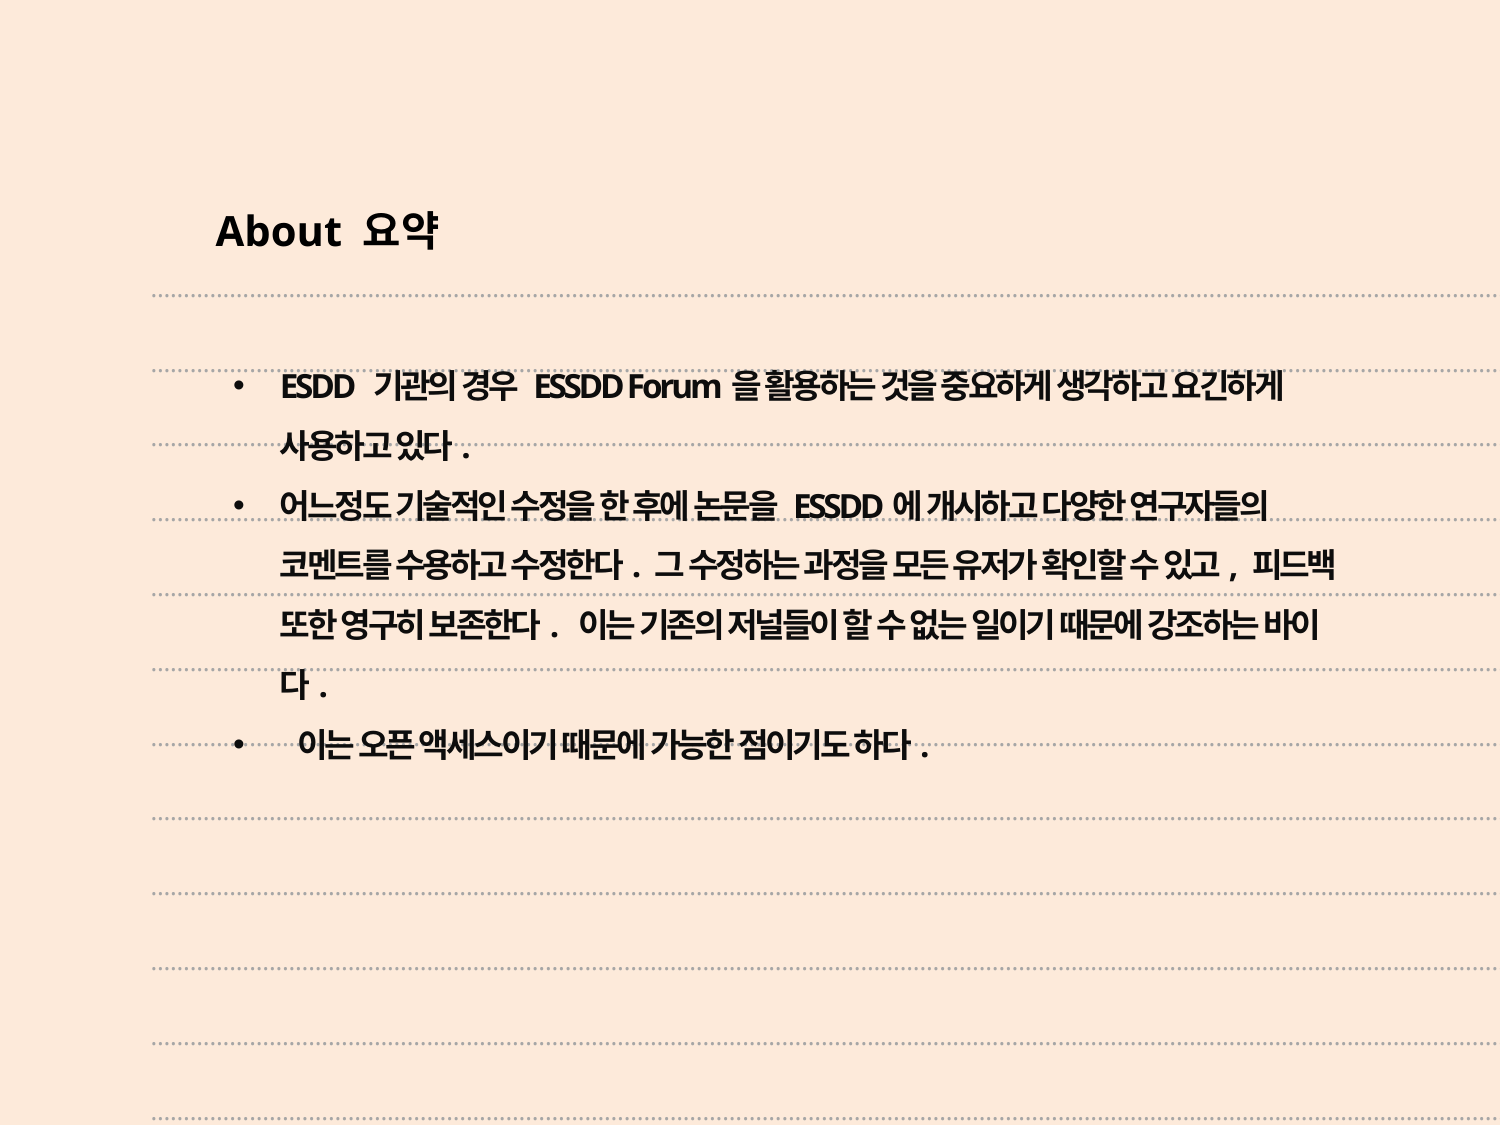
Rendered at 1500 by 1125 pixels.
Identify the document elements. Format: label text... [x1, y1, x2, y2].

subtitle ESDD 기관의 경우 ESSDD Forum을 활용하는 것을 중요하게 생각하고 요긴하게 사용하고 있다. 어느정도 기술적인 수정을 한 후에 논문을 ESSDD에 개시하고 다양한 연구자들의 코멘트를 수용하고 수정한다. 그 수정하는 과정을 모든 유저가 확인할 수 있고, 피드백 또한 영구히 보존한다. 이는 기존의 저널들이 할 수 없는 일이기 때문에 강조하는 바이다. 이는 오픈 액세스이기 때문에 가능한 점이기도 하다. [218, 338, 1365, 989]
text_box About 요약 [200, 172, 467, 263]
